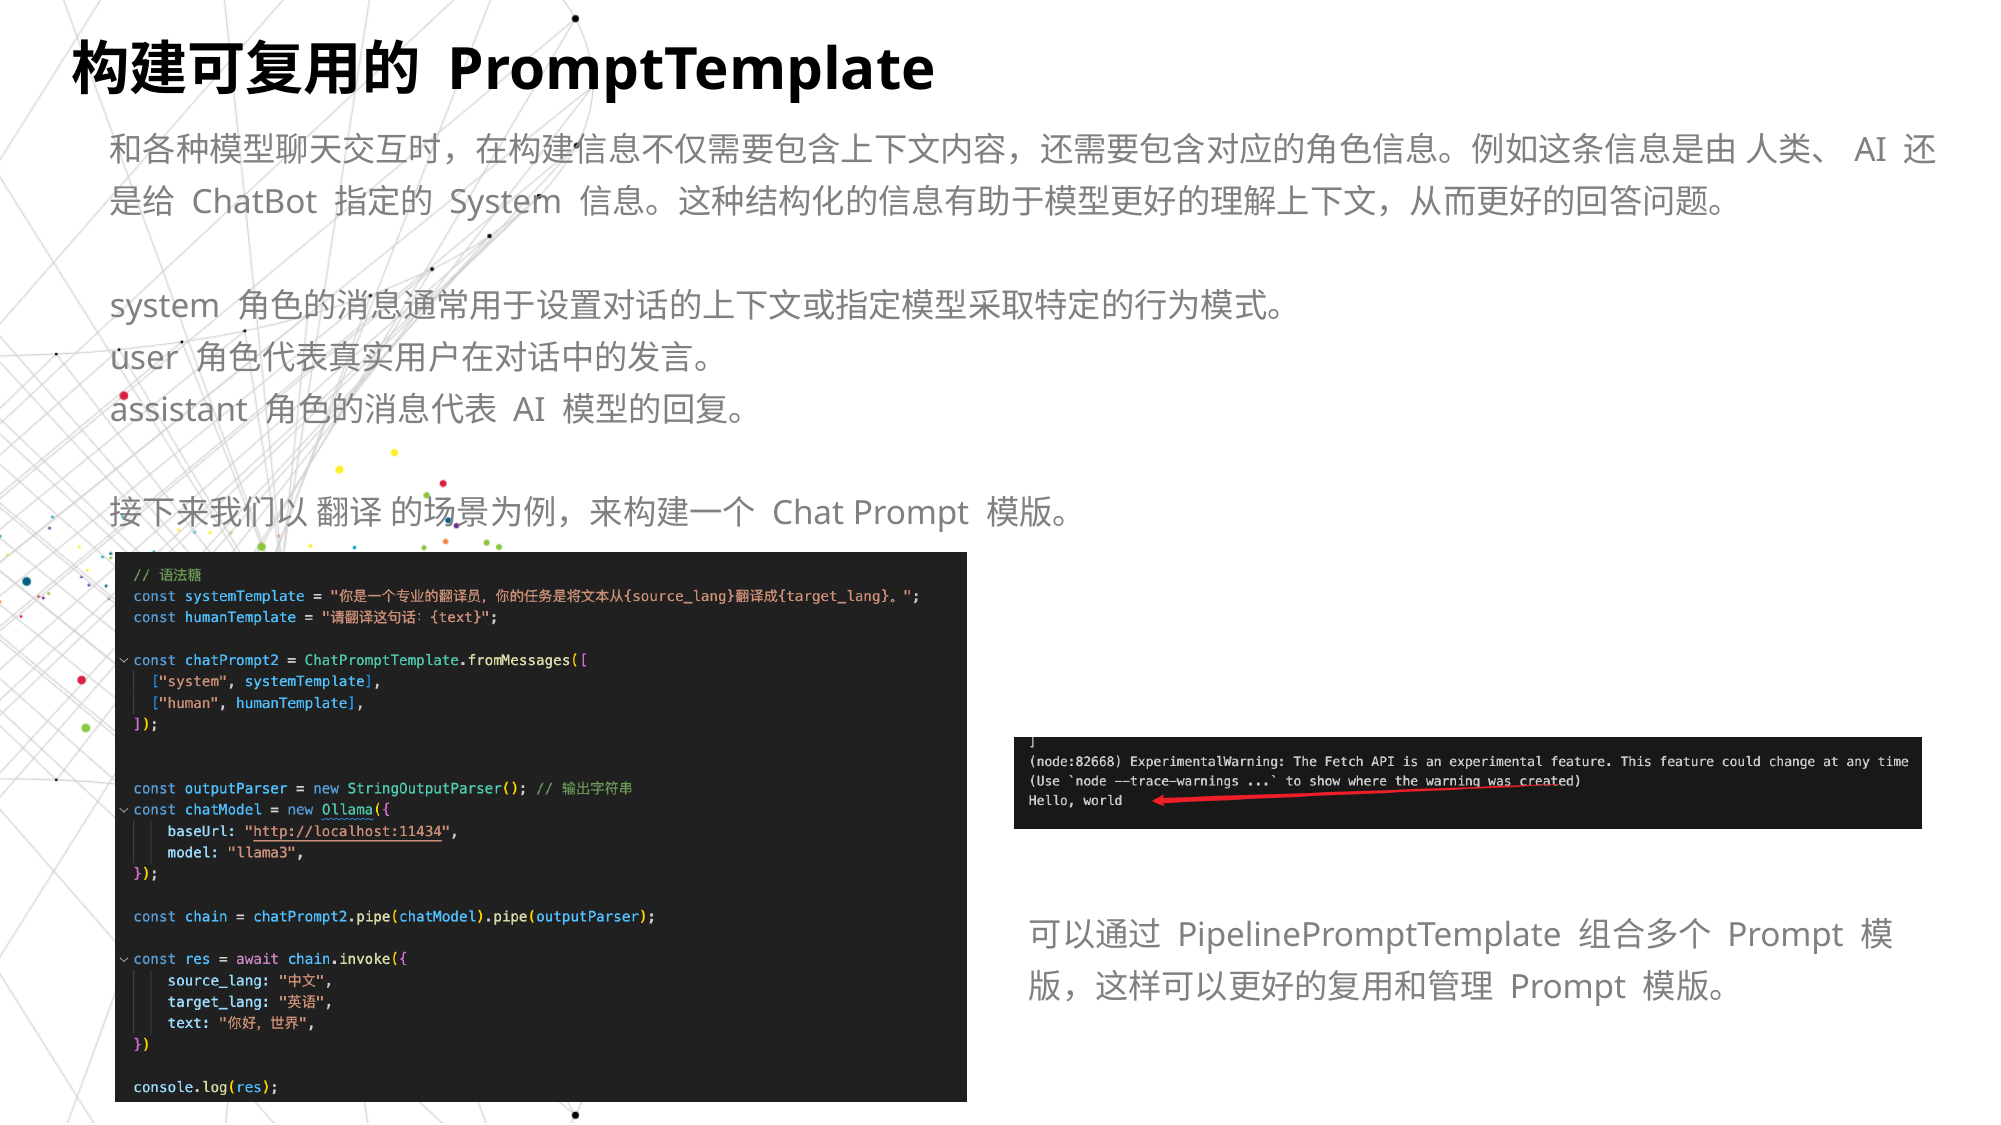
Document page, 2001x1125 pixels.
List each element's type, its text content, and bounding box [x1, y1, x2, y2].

text_box 构建可复用的 PromptTemplate [56, 23, 951, 109]
text_box 可以通过 PipelinePromptTemplate 组合多个 Prompt 模版，这样可以更好的复用和管理 Prompt 模版。 [1014, 893, 1922, 1013]
picture [1014, 737, 1922, 829]
text_box 和各种模型聊天交互时，在构建信息不仅需要包含上下文内容，还需要包含对应的角色信息。例如这条信息是由 人类、AI 还是给 ChatBot 指定的 System 信息。这种结构化的信息有助于模型更好的理解上下文，从而更好的回答问题。 system 角色的消息通常用于设置对话的上下文或指定模型采取特定的行为模式。 user 角色代表真实用户在对话中的发言。 assistant 角色的消息代表 AI 模型的回复。 接下来我们以 翻译 的场景为例，来构建一个 Chat Prompt 模版。 [95, 109, 1962, 539]
picture [0, 0, 967, 1123]
